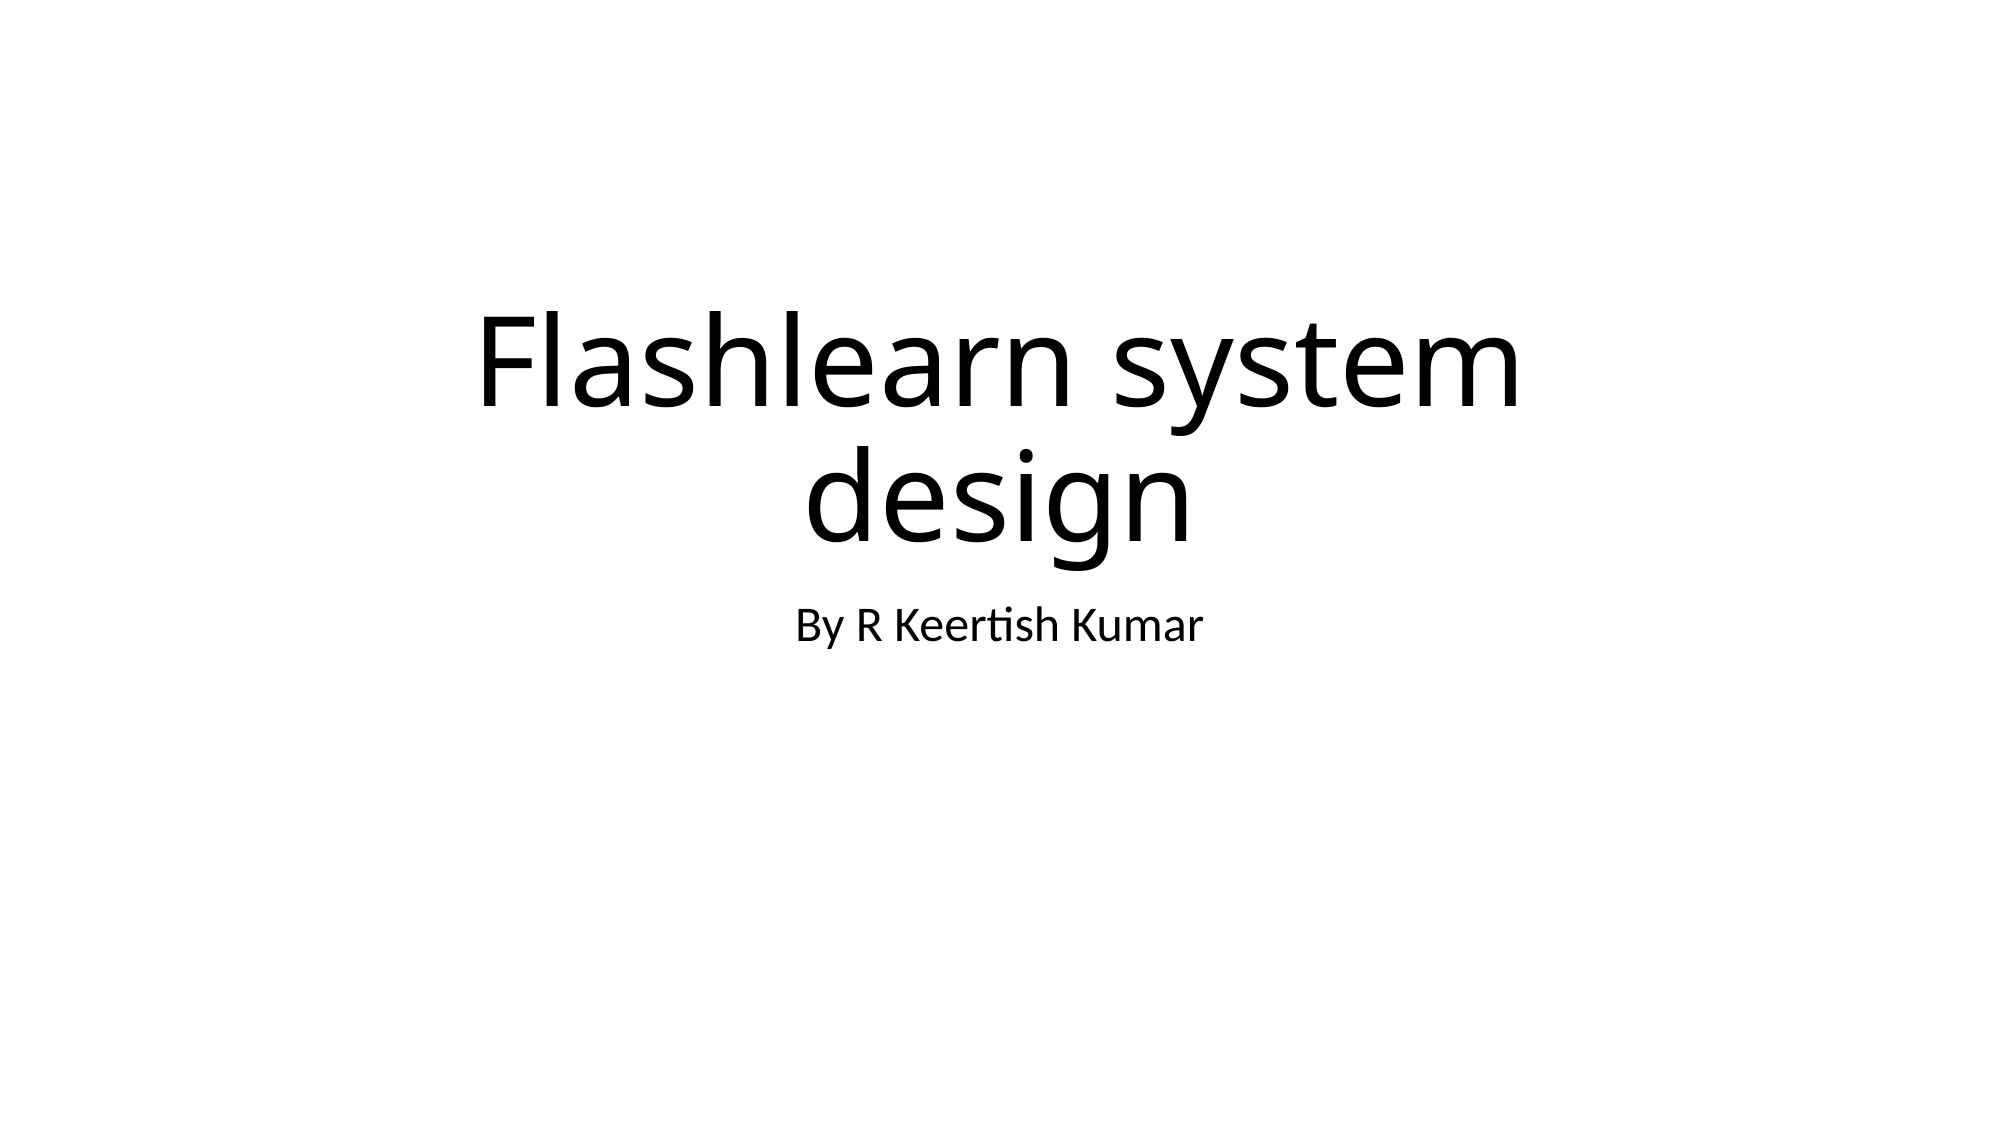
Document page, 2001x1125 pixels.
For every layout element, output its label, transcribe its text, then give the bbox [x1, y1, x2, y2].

title Flashlearn system design [249, 184, 1750, 576]
subtitle By R Keertish Kumar [249, 590, 1750, 863]
